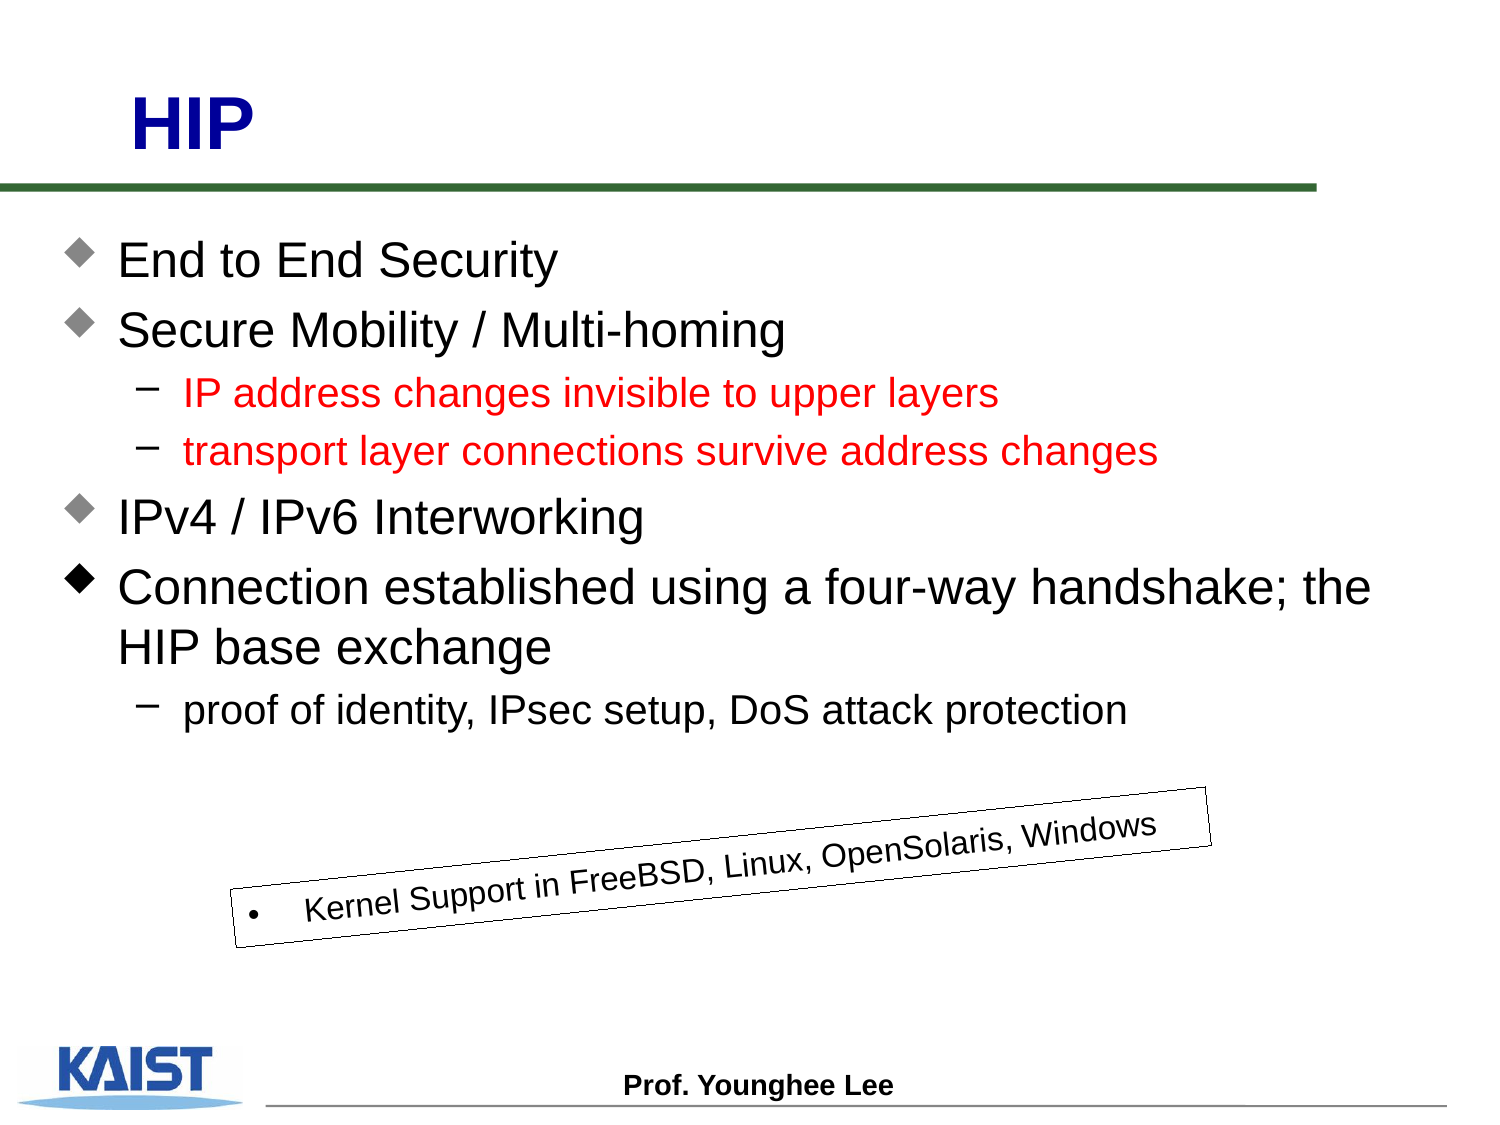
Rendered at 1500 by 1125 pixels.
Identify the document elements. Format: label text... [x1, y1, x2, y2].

picture [17, 1046, 243, 1110]
text_box Kernel Support in FreeBSD, Linux, OpenSolaris, Windows [230, 786, 1212, 948]
title HIP [115, 65, 1338, 172]
list End to End Security Secure Mobility / Multi-homing IP address changes invisible to upper layers transport layer connections survive address changes IPv4 / IPv6 Interworking Connection established using a four-way handshake; the HIP base exchange proof of identity, IPsec setup, DoS attack protection [45, 219, 1396, 733]
